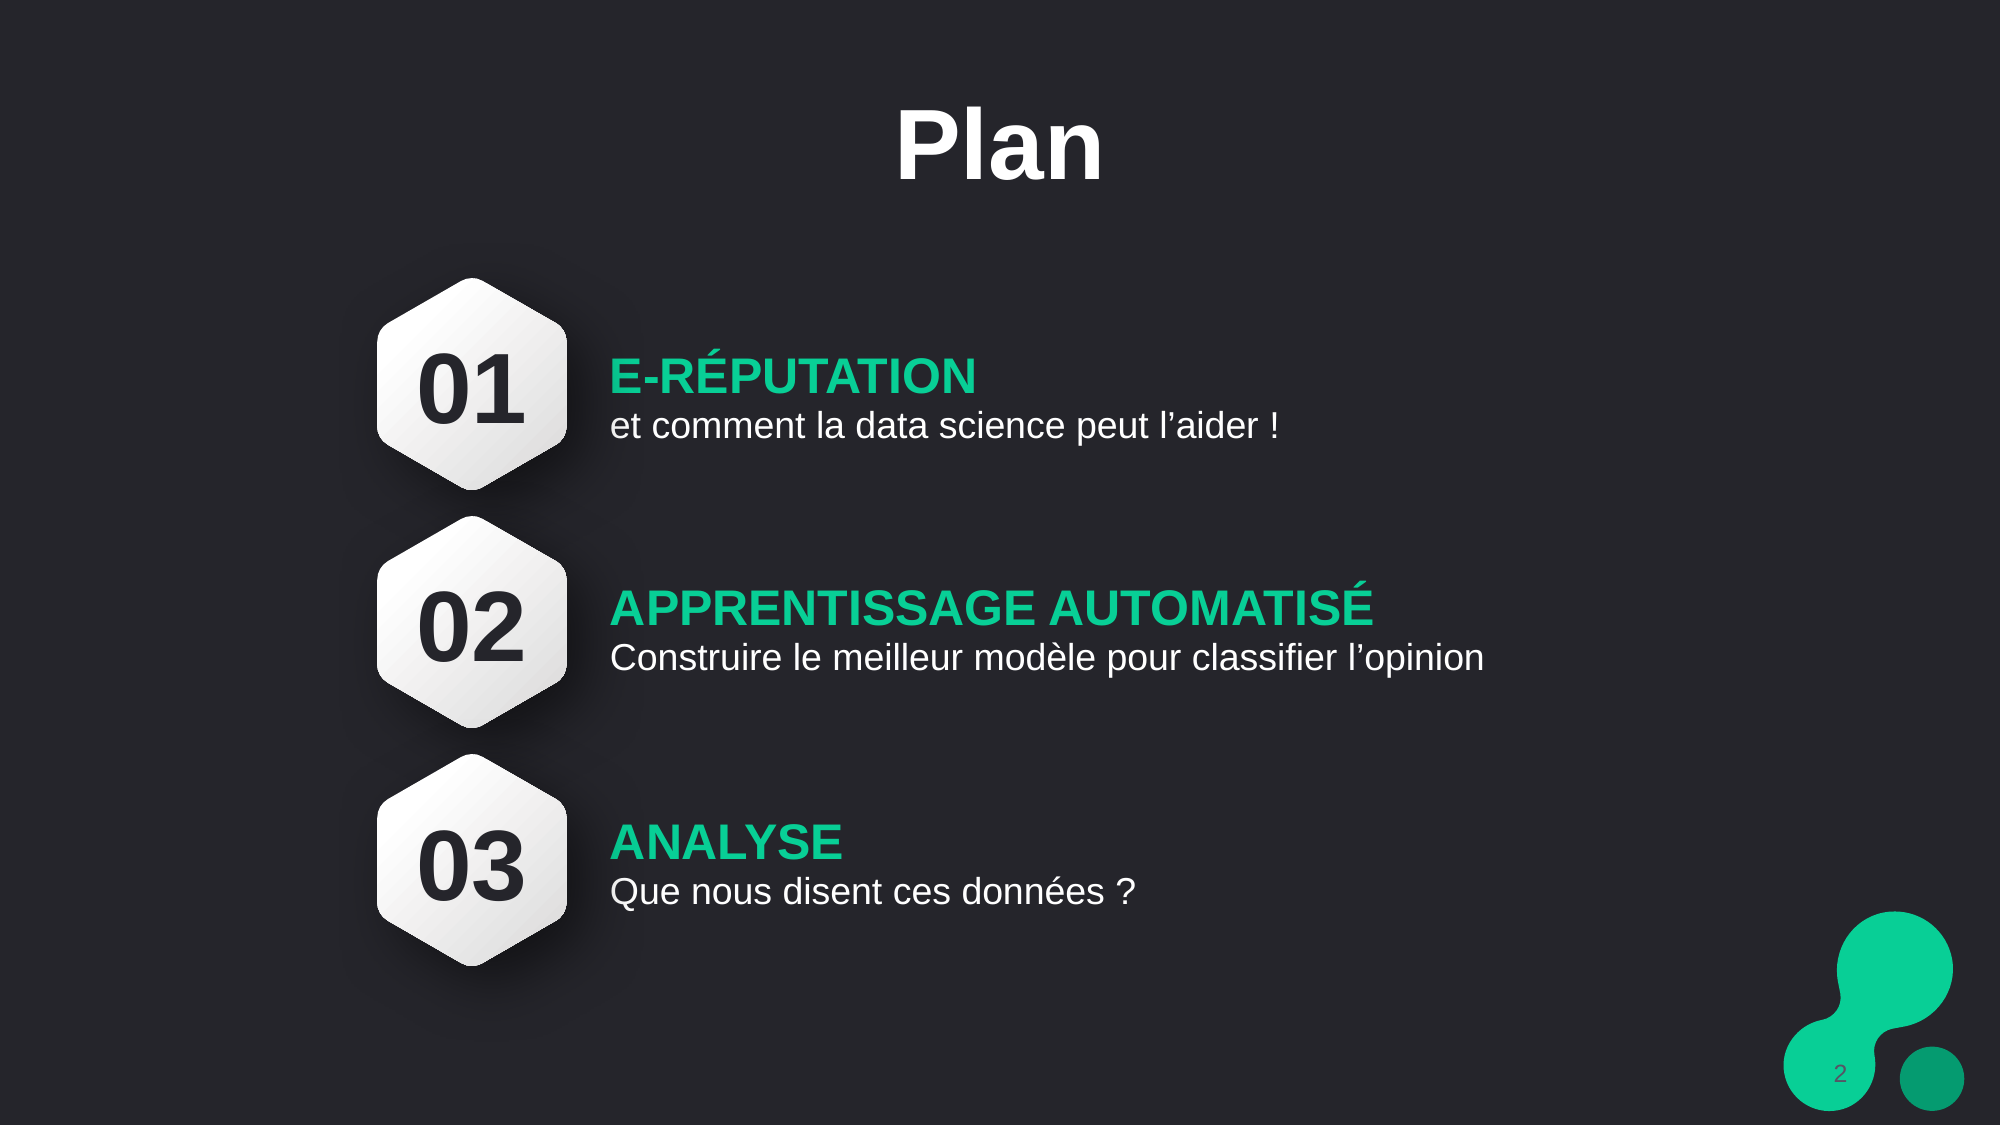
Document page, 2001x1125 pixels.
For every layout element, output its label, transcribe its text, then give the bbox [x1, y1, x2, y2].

title Plan [137, 59, 1863, 236]
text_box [376, 277, 1623, 966]
slide_number ‹#› [1412, 1042, 1863, 1103]
